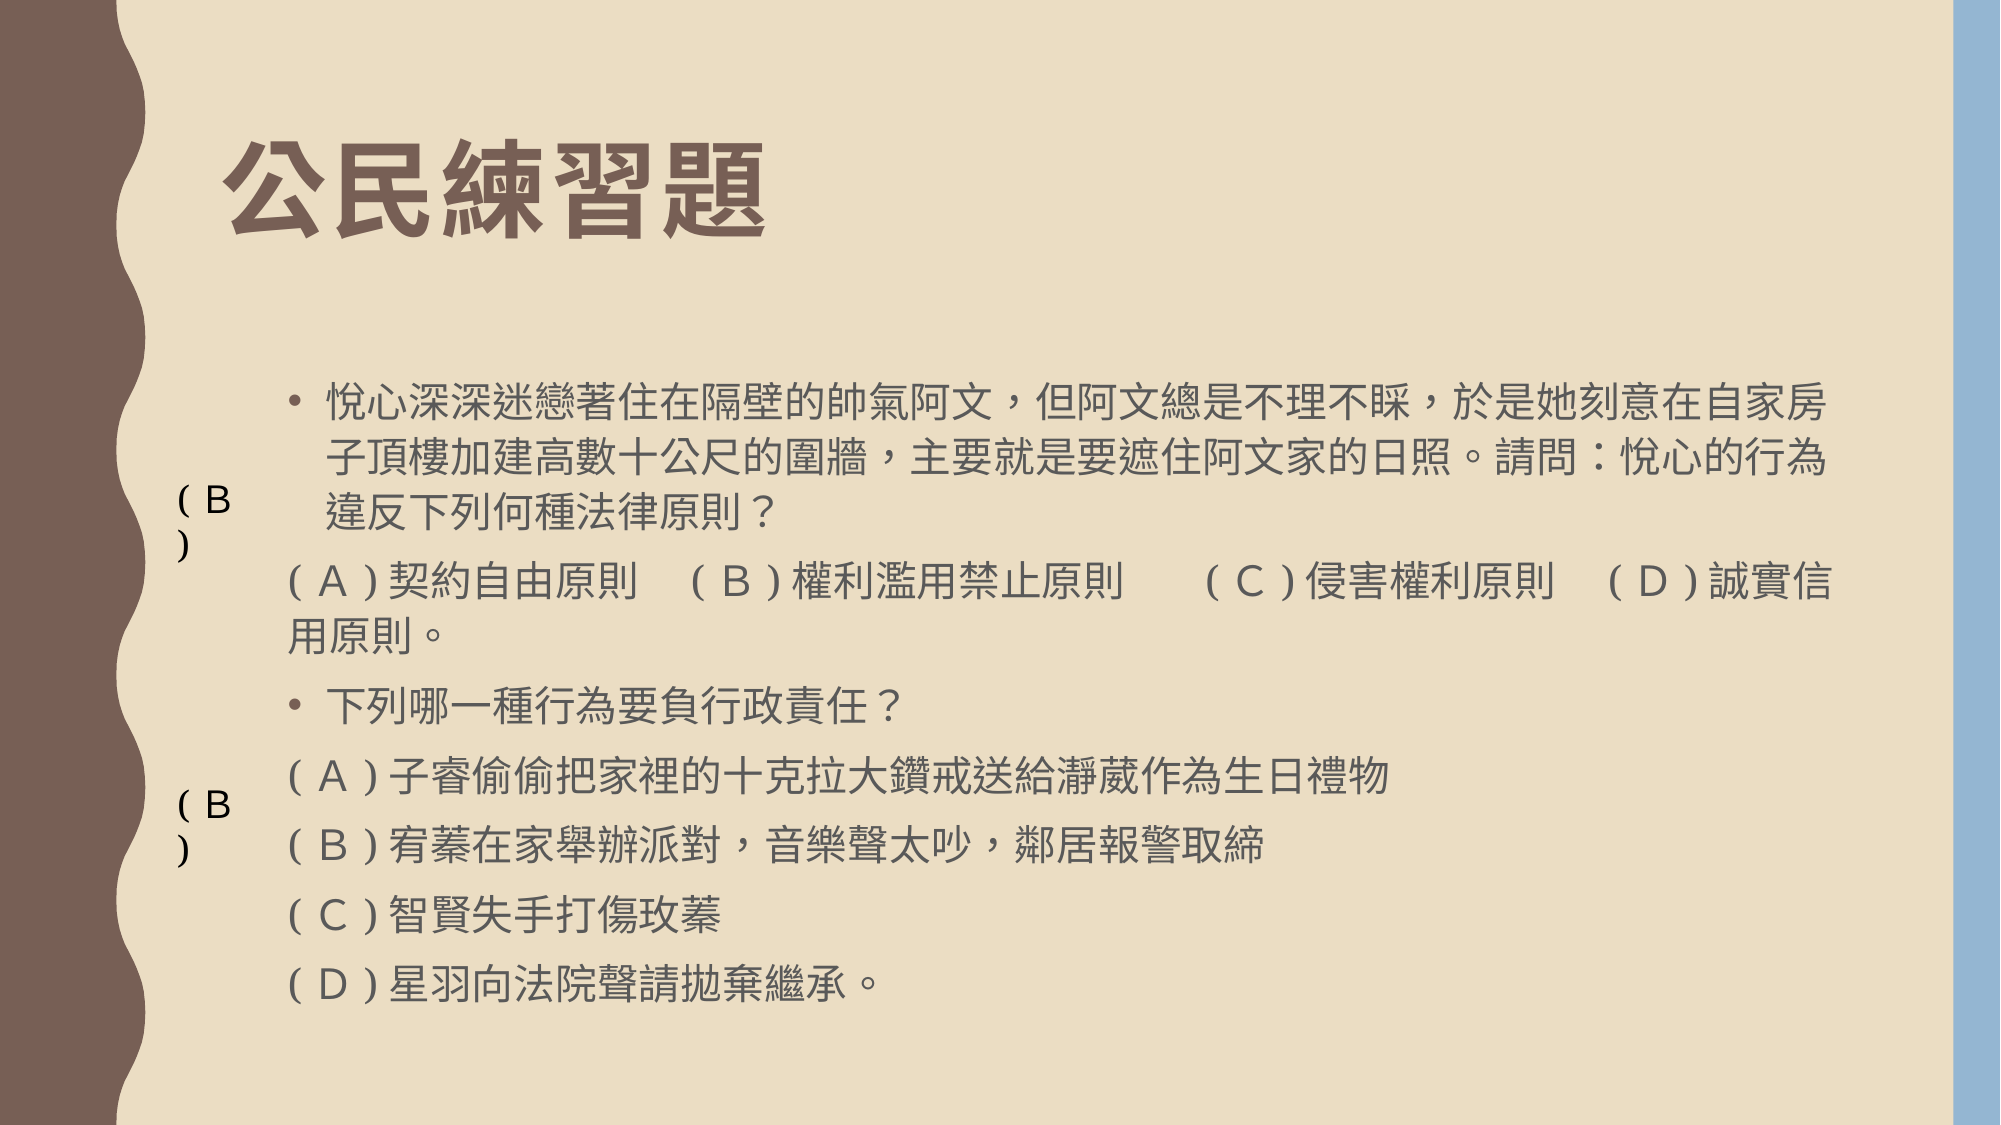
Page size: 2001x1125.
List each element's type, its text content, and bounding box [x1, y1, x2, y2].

title 公民練習題 [205, 130, 1875, 375]
text_box (Ｂ) [162, 468, 273, 574]
list 悅心深深迷戀著住在隔壁的帥氣阿文，但阿文總是不理不睬，於是她刻意在自家房子頂樓加建高數十公尺的圍牆，主要就是要遮住阿文家的日照。請問：悅心的行為違反下列何種法律原則？ (Ａ)契約自由原則 (Ｂ)權利濫用禁止原則 (Ｃ)侵害權利原則 (Ｄ)誠實信用原則。 下列哪一種行為要負行政責任？ (Ａ)子睿偷偷把家裡的十克拉大鑽戒送給瀞葳作為生日禮物 (Ｂ)宥蓁在家舉辦派對，音樂聲太吵，鄰居報警取締 (Ｃ)智賢失手打傷玫蓁 (Ｄ)星羽向法院聲請拋棄繼承。 [272, 362, 1875, 1041]
text_box (Ｂ) [162, 773, 273, 879]
